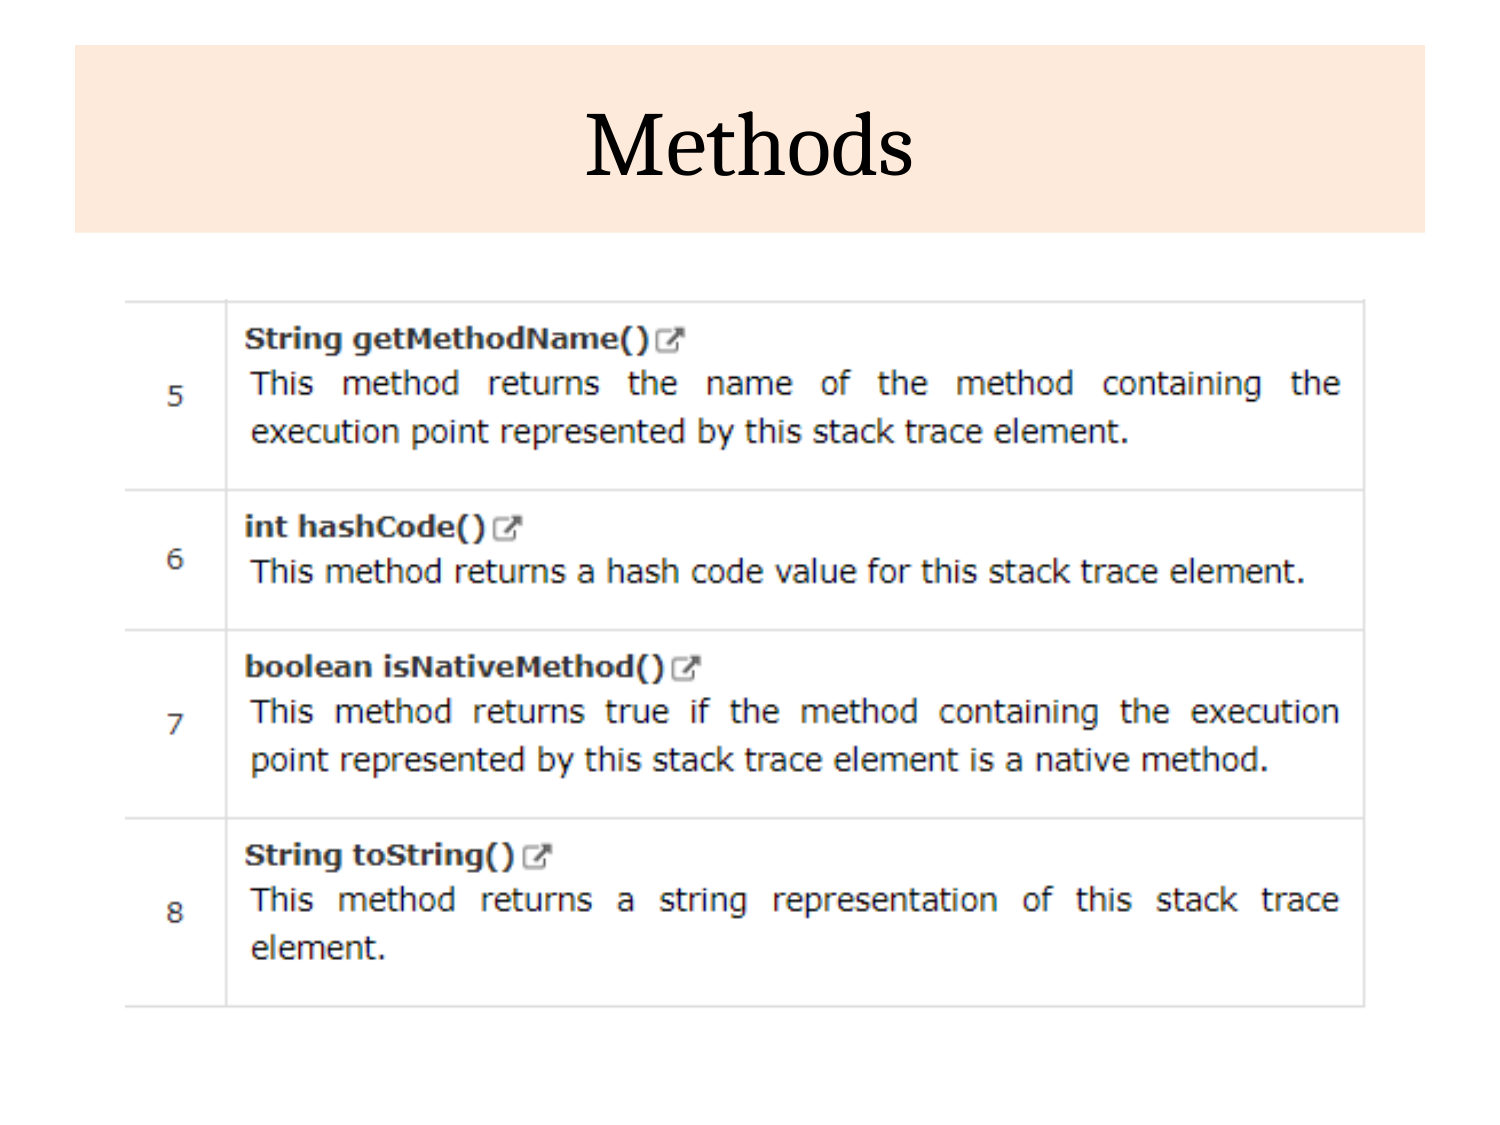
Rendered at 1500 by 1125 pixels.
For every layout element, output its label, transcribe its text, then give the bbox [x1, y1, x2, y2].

picture [124, 299, 1376, 1022]
title Methods [75, 45, 1425, 233]
